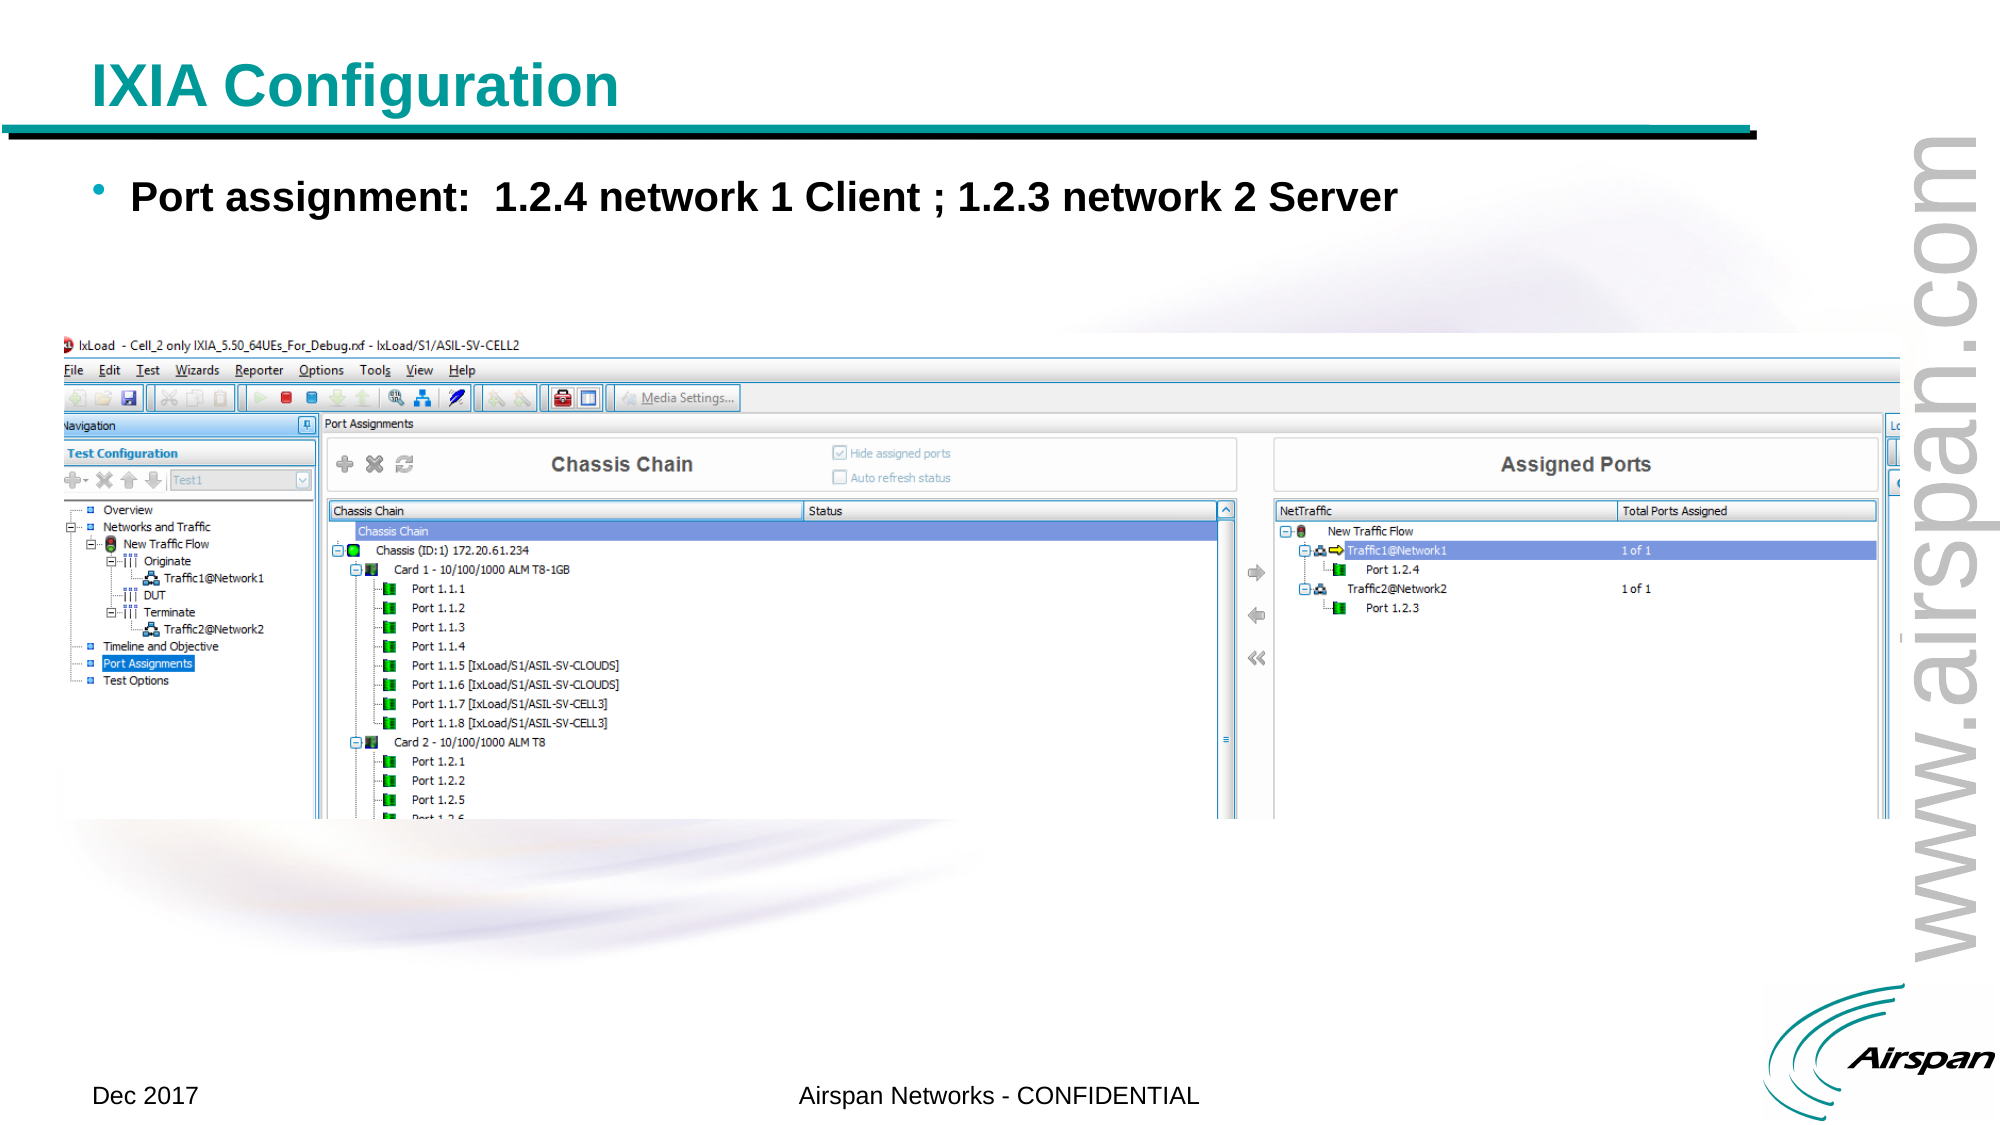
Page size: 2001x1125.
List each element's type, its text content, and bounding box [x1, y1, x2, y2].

title IXIA Configuration [77, 37, 1847, 137]
list Port assignment: 1.2.4 network 1 Client ; 1.2.3 network 2 Server [77, 830, 1847, 990]
list Port assignment: 1.2.4 network 1 Client ; 1.2.3 network 2 Server [77, 162, 1847, 332]
picture [1922, 493, 1969, 521]
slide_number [77, 1074, 493, 1115]
footer Airspan Networks - CONFIDENTIAL [692, 1074, 1308, 1115]
picture [0, 137, 2000, 1121]
